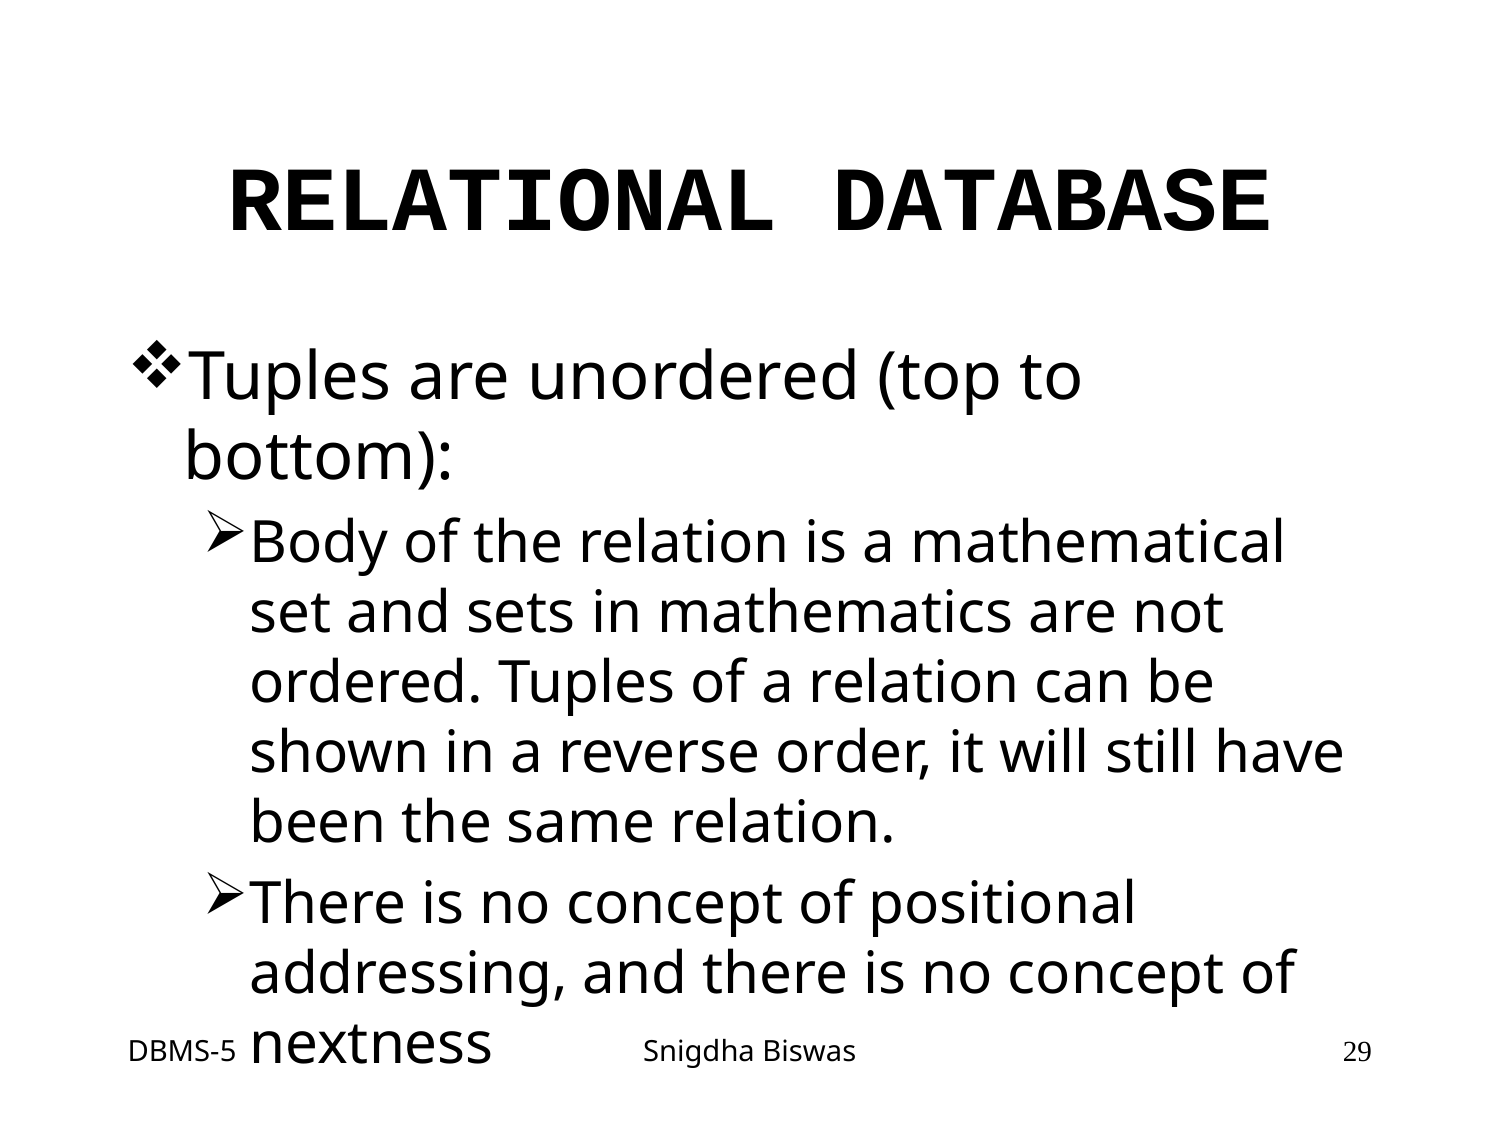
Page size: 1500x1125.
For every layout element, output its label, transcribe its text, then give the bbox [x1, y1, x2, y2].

title RELATIONAL DATABASE [112, 99, 1388, 288]
list Tuples are unordered (top to bottom): Body of the relation is a mathematical set and sets in mathematics are not ordered. Tuples of a relation can be shown in a reverse order, it will still have been the same relation. There is no concept of positional addressing, and there is no concept of nextness [112, 324, 1388, 1001]
footer Snigdha Biswas [512, 1024, 988, 1101]
slide_number DBMS-5 [112, 1024, 426, 1101]
slide_number 29 [1074, 1024, 1388, 1101]
